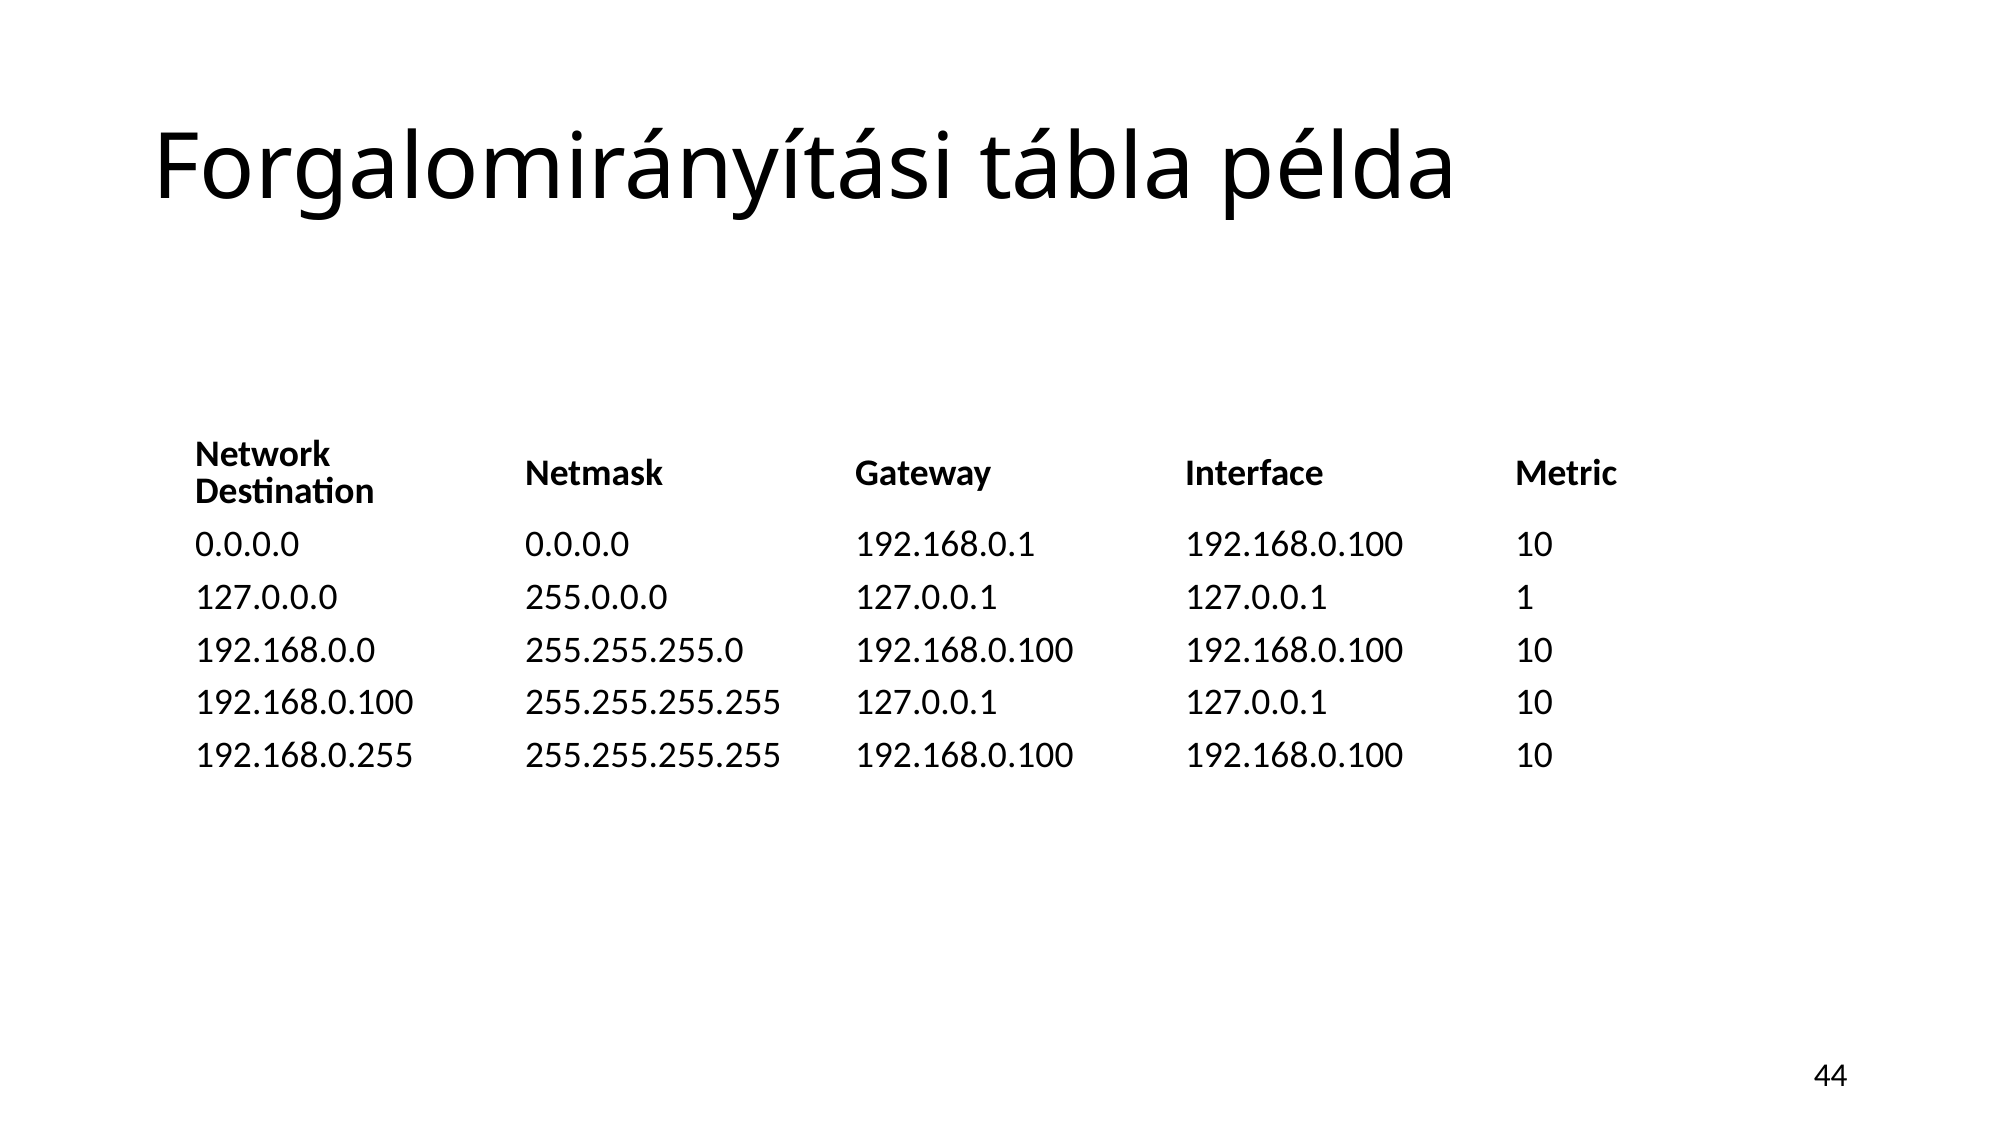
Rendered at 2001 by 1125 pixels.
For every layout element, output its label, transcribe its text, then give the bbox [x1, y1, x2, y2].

table_cell 192.168.0.100 [1170, 626, 1500, 679]
table_header Gateway [840, 430, 1170, 521]
table_cell 192.168.0.100 [840, 626, 1170, 679]
table_cell 0.0.0.0 [510, 521, 840, 574]
table_cell 127.0.0.1 [840, 574, 1170, 626]
table_cell 192.168.0.255 [180, 732, 510, 785]
table_cell 0.0.0.0 [180, 521, 510, 574]
title Forgalomirányítási tábla példa [137, 59, 1863, 278]
table_cell 192.168.0.100 [1170, 732, 1500, 785]
table_cell 10 [1500, 732, 1830, 785]
table_cell 192.168.0.1 [840, 521, 1170, 574]
table_cell 127.0.0.1 [840, 679, 1170, 732]
table_cell 127.0.0.1 [1170, 679, 1500, 732]
table_header Metric [1500, 430, 1830, 521]
slide_number 44 [1412, 1042, 1863, 1103]
table_cell 10 [1500, 521, 1830, 574]
table_cell 127.0.0.1 [1170, 574, 1500, 626]
table_cell 127.0.0.0 [180, 574, 510, 626]
table_header Network Destination [180, 430, 510, 521]
table_cell 255.255.255.255 [510, 732, 840, 785]
table_cell 192.168.0.100 [1170, 521, 1500, 574]
table_cell 255.0.0.0 [510, 574, 840, 626]
table_cell 192.168.0.100 [180, 679, 510, 732]
table_cell 10 [1500, 679, 1830, 732]
table_cell 192.168.0.0 [180, 626, 510, 679]
table_cell 10 [1500, 626, 1830, 679]
table_cell 255.255.255.255 [510, 679, 840, 732]
table_cell 192.168.0.100 [840, 732, 1170, 785]
table_header Interface [1170, 430, 1500, 521]
table_header Netmask [510, 430, 840, 521]
table_cell 1 [1500, 574, 1830, 626]
table_cell 255.255.255.0 [510, 626, 840, 679]
